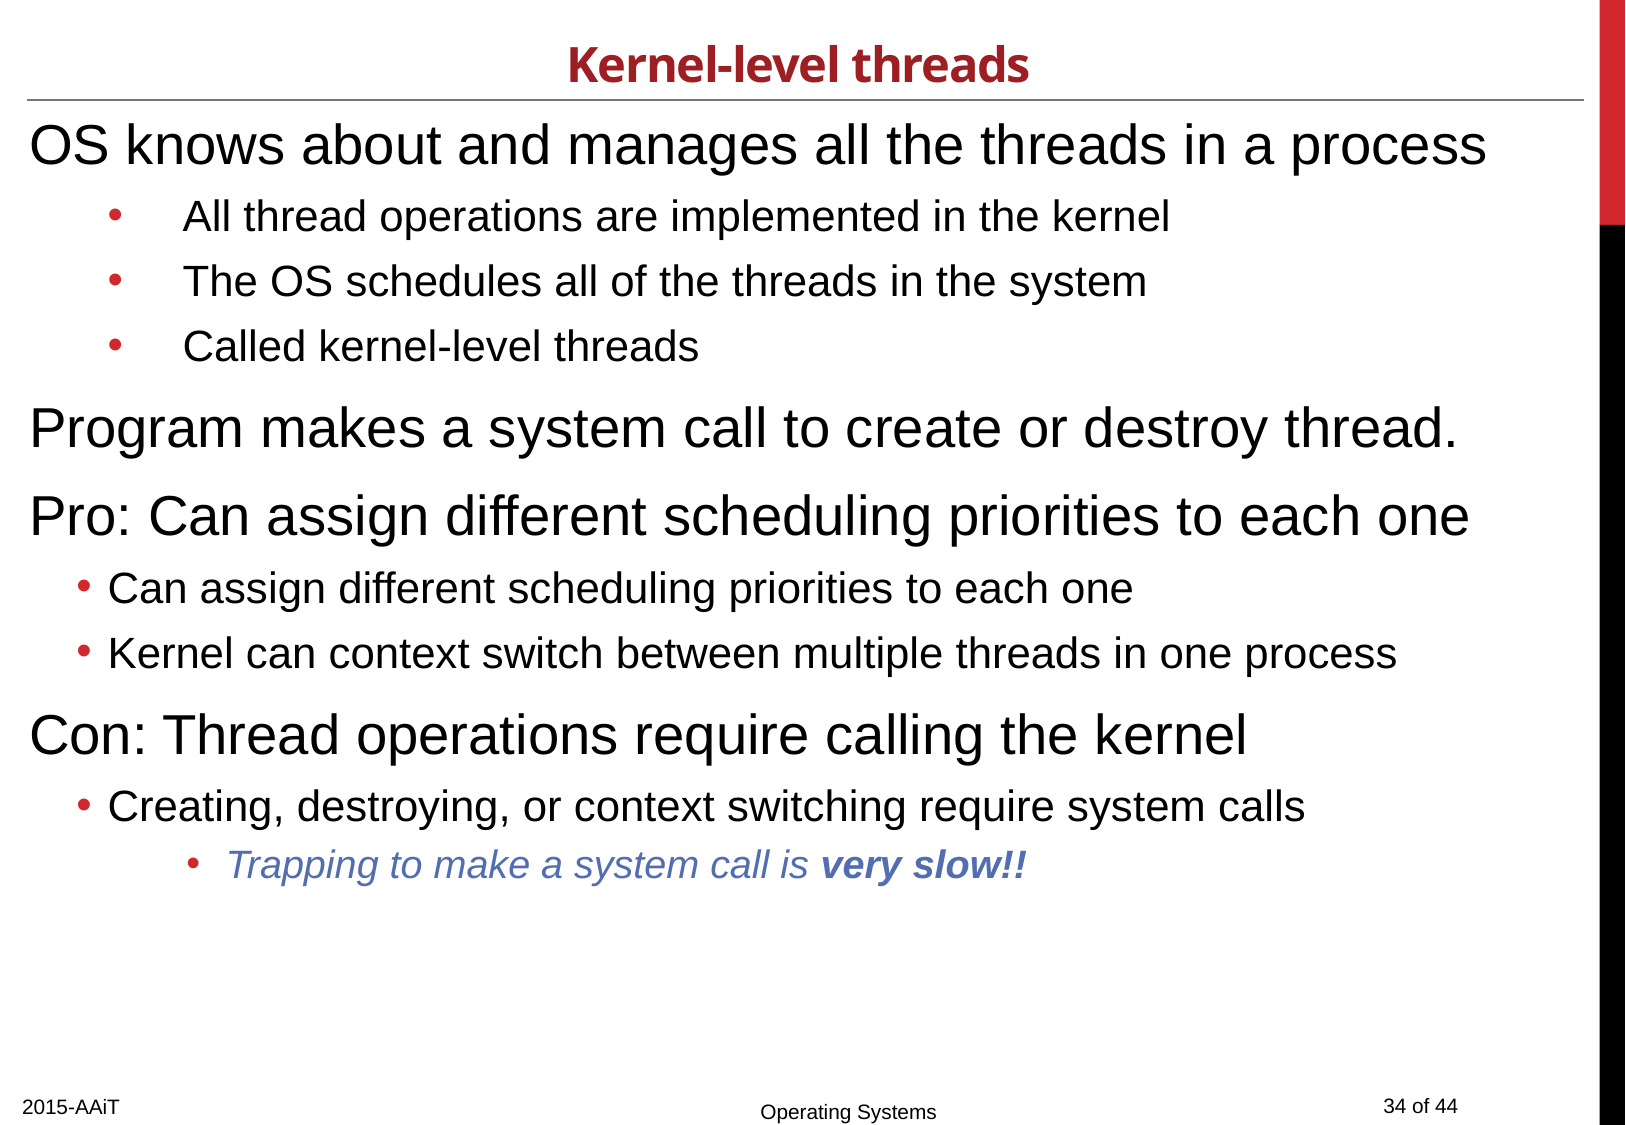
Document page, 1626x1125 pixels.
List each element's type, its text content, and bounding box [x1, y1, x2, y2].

footer 2015-AAiT [6, 1087, 616, 1125]
title Kernel-level threads [13, 25, 1585, 99]
slide_number 34 of 44 [1367, 1087, 1602, 1125]
slide_number Operating Systems [744, 1087, 1355, 1125]
list OS knows about and manages all the threads in a process All thread operations are implemented in the kernel The OS schedules all of the threads in the system Called kernel-level threads Program makes a system call to create or destroy thread. Pro: Can assign different scheduling priorities to each one Can assign different scheduling priorities to each one Kernel can context switch between multiple threads in one process Con: Thread operations require calling the kernel Creating, destroying, or context switching require system calls Trapping to make a system call is very slow!! [13, 99, 1585, 1088]
